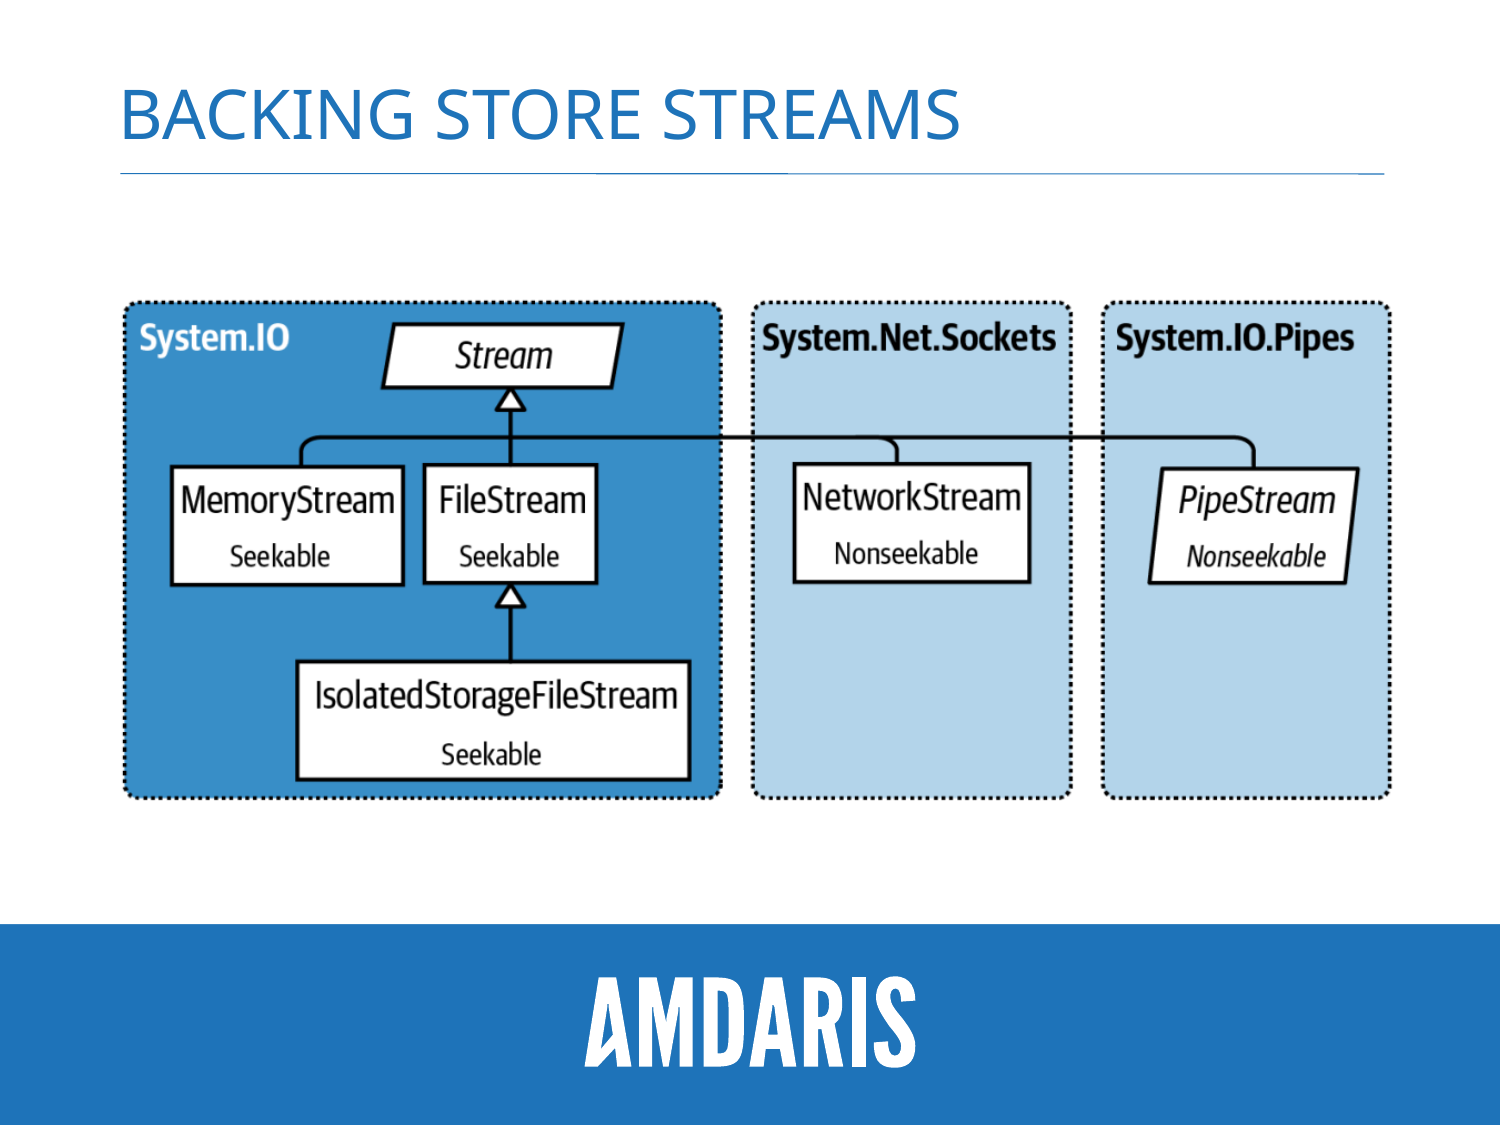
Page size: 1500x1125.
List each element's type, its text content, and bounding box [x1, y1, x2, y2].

title Backing store streams [103, 59, 1397, 175]
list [103, 283, 1397, 811]
